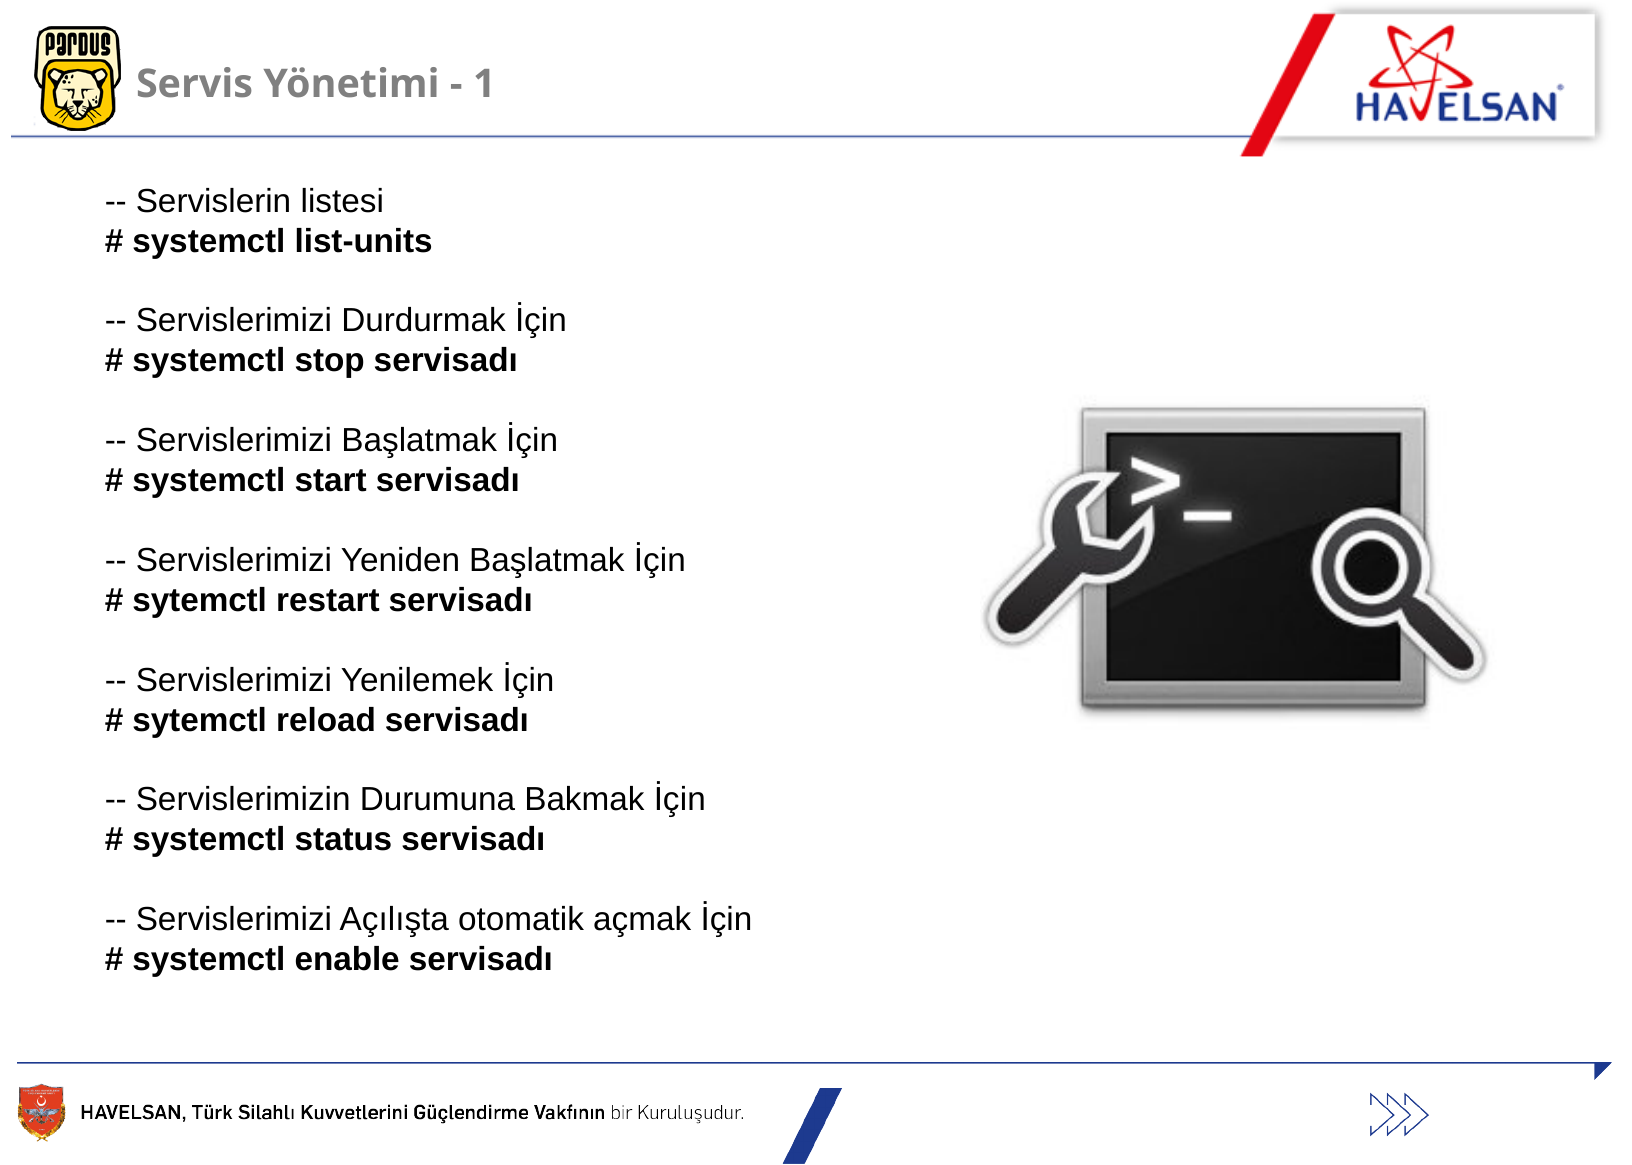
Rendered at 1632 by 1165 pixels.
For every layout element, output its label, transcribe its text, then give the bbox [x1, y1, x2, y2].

text_box Servis Yönetimi - 1 [128, 50, 1223, 113]
picture [11, 1, 1612, 164]
text_box -- Servislerin listesi # systemctl list-units -- Servislerimizi Durdurmak İçin # systemctl stop servisadı -- Servislerimizi Başlatmak İçin # systemctl start servisadı -- Servislerimizi Yeniden Başlatmak İçin # sytemctl restart servisadı -- Servislerimizi Yenilemek İçin # sytemctl reload servisadı -- Servislerimizin Durumuna Bakmak İçin # systemctl status servisadı -- Servislerimizi Açılışta otomatik açmak İçin # systemctl enable servisadı [90, 171, 1524, 957]
picture [980, 379, 1502, 745]
picture [17, 1062, 1612, 1164]
